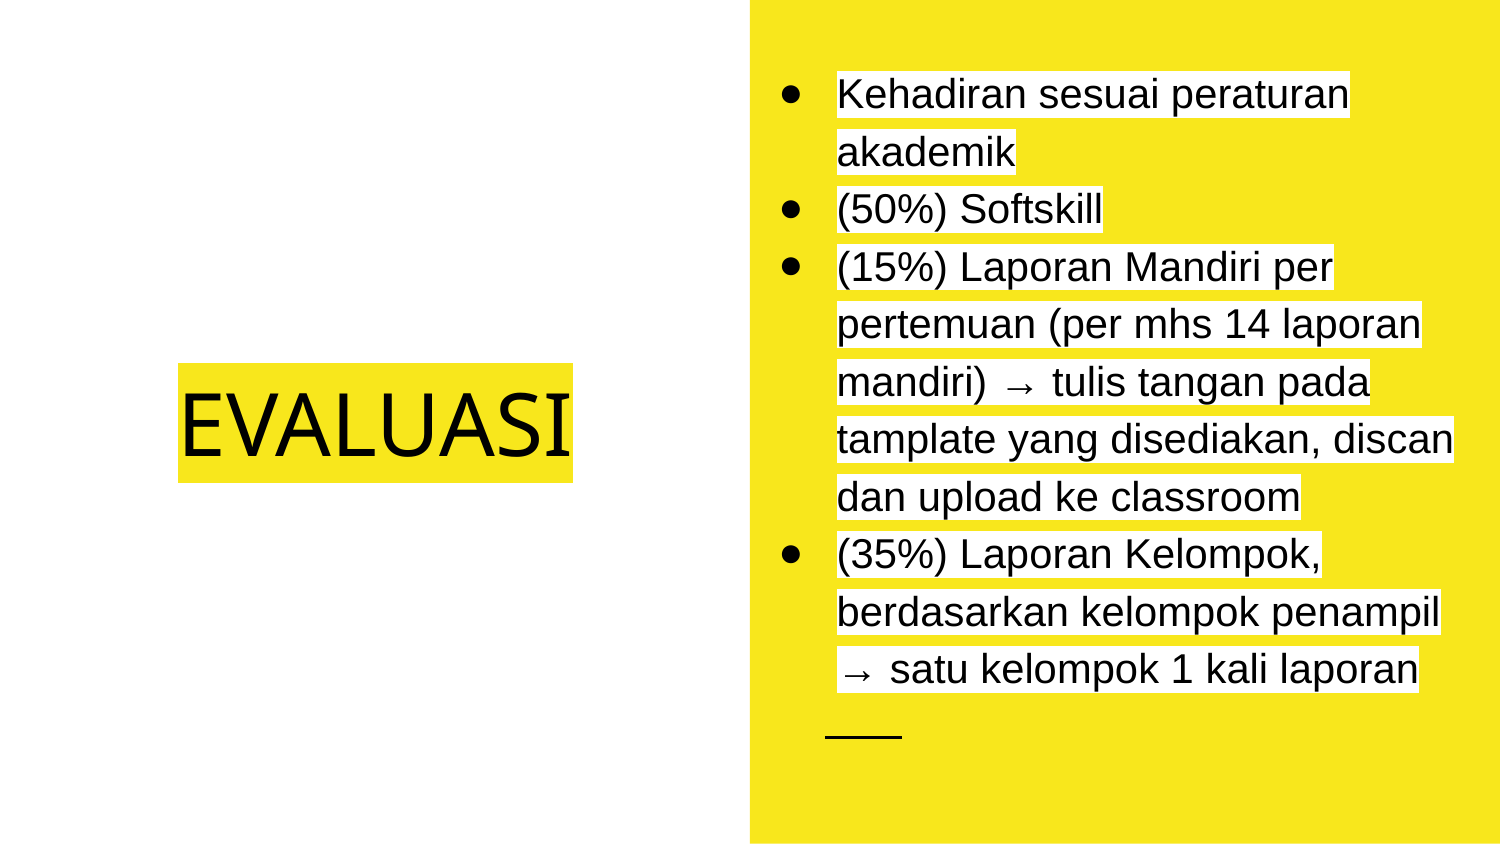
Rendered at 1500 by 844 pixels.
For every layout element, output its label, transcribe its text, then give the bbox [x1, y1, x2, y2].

title EVALUASI [43, 281, 708, 562]
list Kehadiran sesuai peraturan akademik (50%) Softskill (15%) Laporan Mandiri per pertemuan (per mhs 14 laporan mandiri) → tulis tangan pada tamplate yang disediakan, discan dan upload ke classroom (35%) Laporan Kelompok, berdasarkan kelompok penampil → satu kelompok 1 kali laporan [746, 72, 1500, 679]
